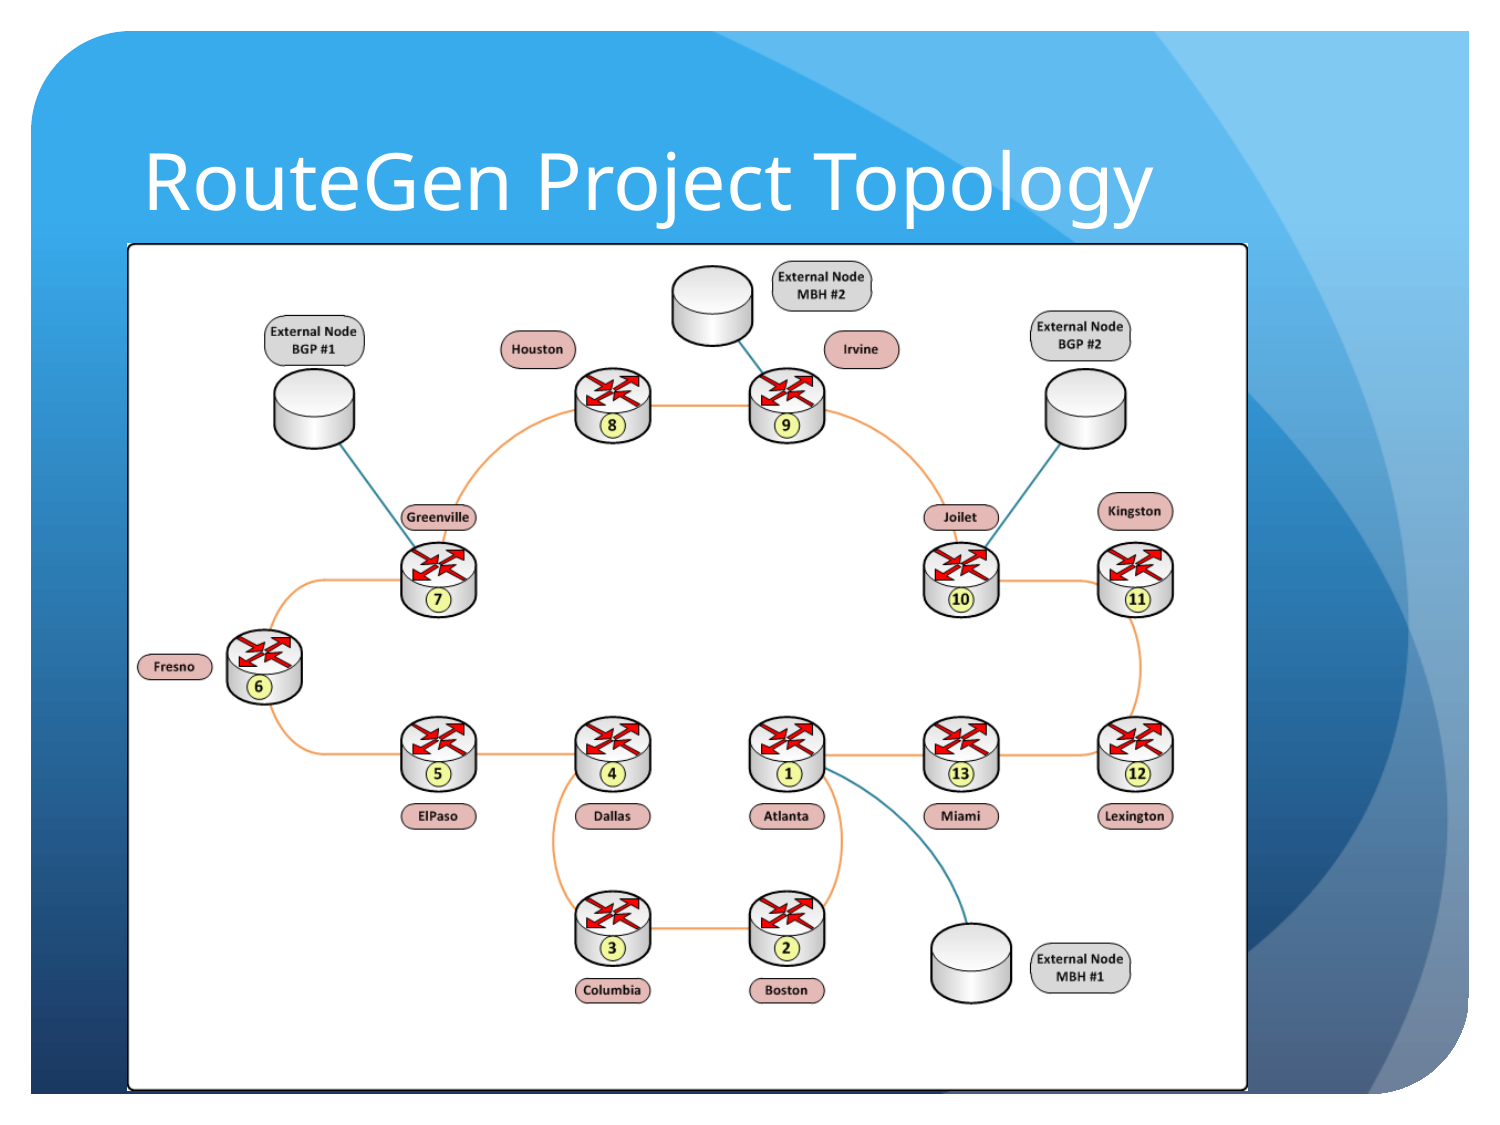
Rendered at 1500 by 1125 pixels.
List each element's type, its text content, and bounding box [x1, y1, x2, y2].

title RouteGen Project Topology [127, 62, 1372, 234]
picture [24, 30, 1473, 1094]
